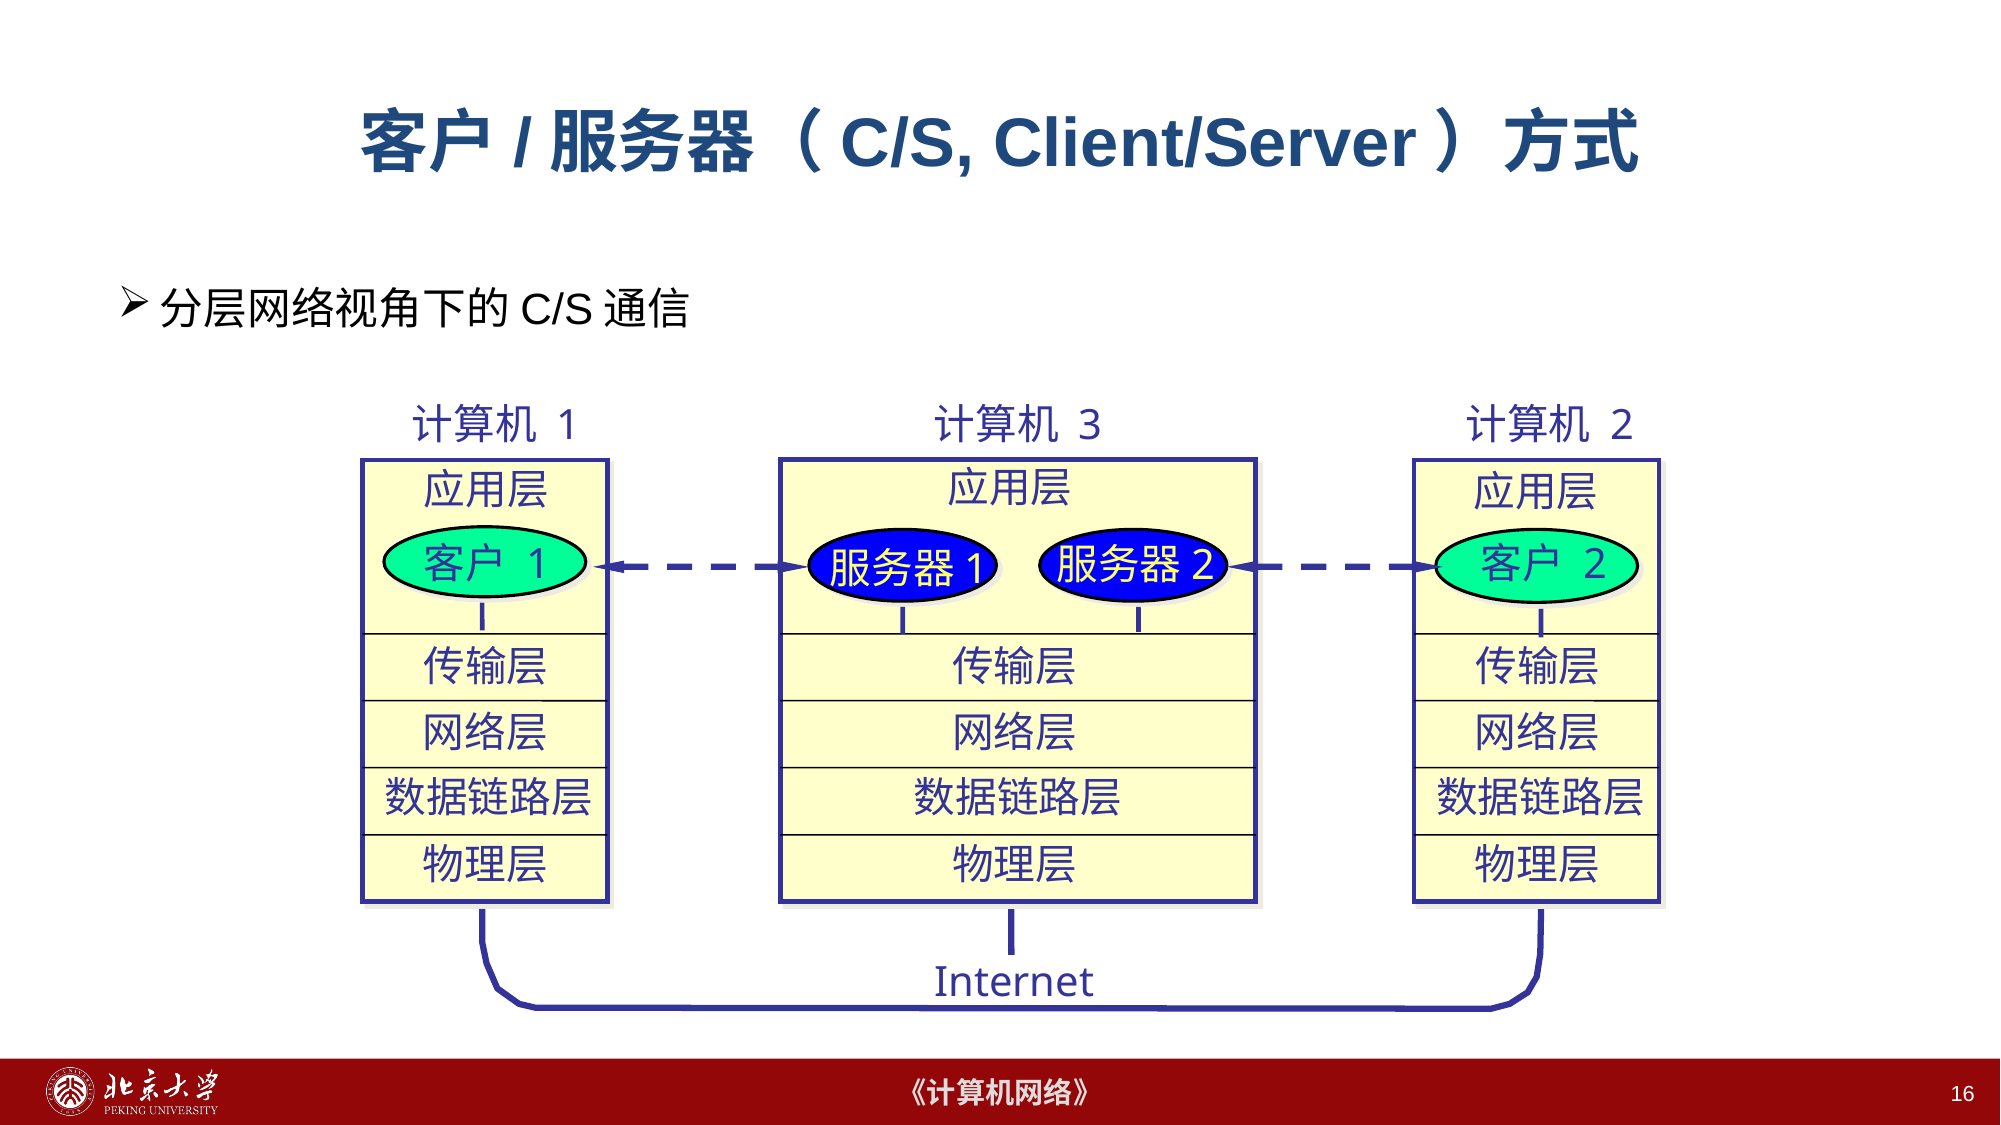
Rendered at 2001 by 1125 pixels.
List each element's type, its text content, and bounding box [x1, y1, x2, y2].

picture [46, 1067, 218, 1116]
title 客户/服务器（C/S, Client/Server）方式 [99, 45, 1900, 233]
list 分层网络视角下的C/S通信 [99, 262, 1900, 1005]
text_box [362, 389, 1660, 1009]
slide_number 16 [1522, 1072, 1990, 1125]
